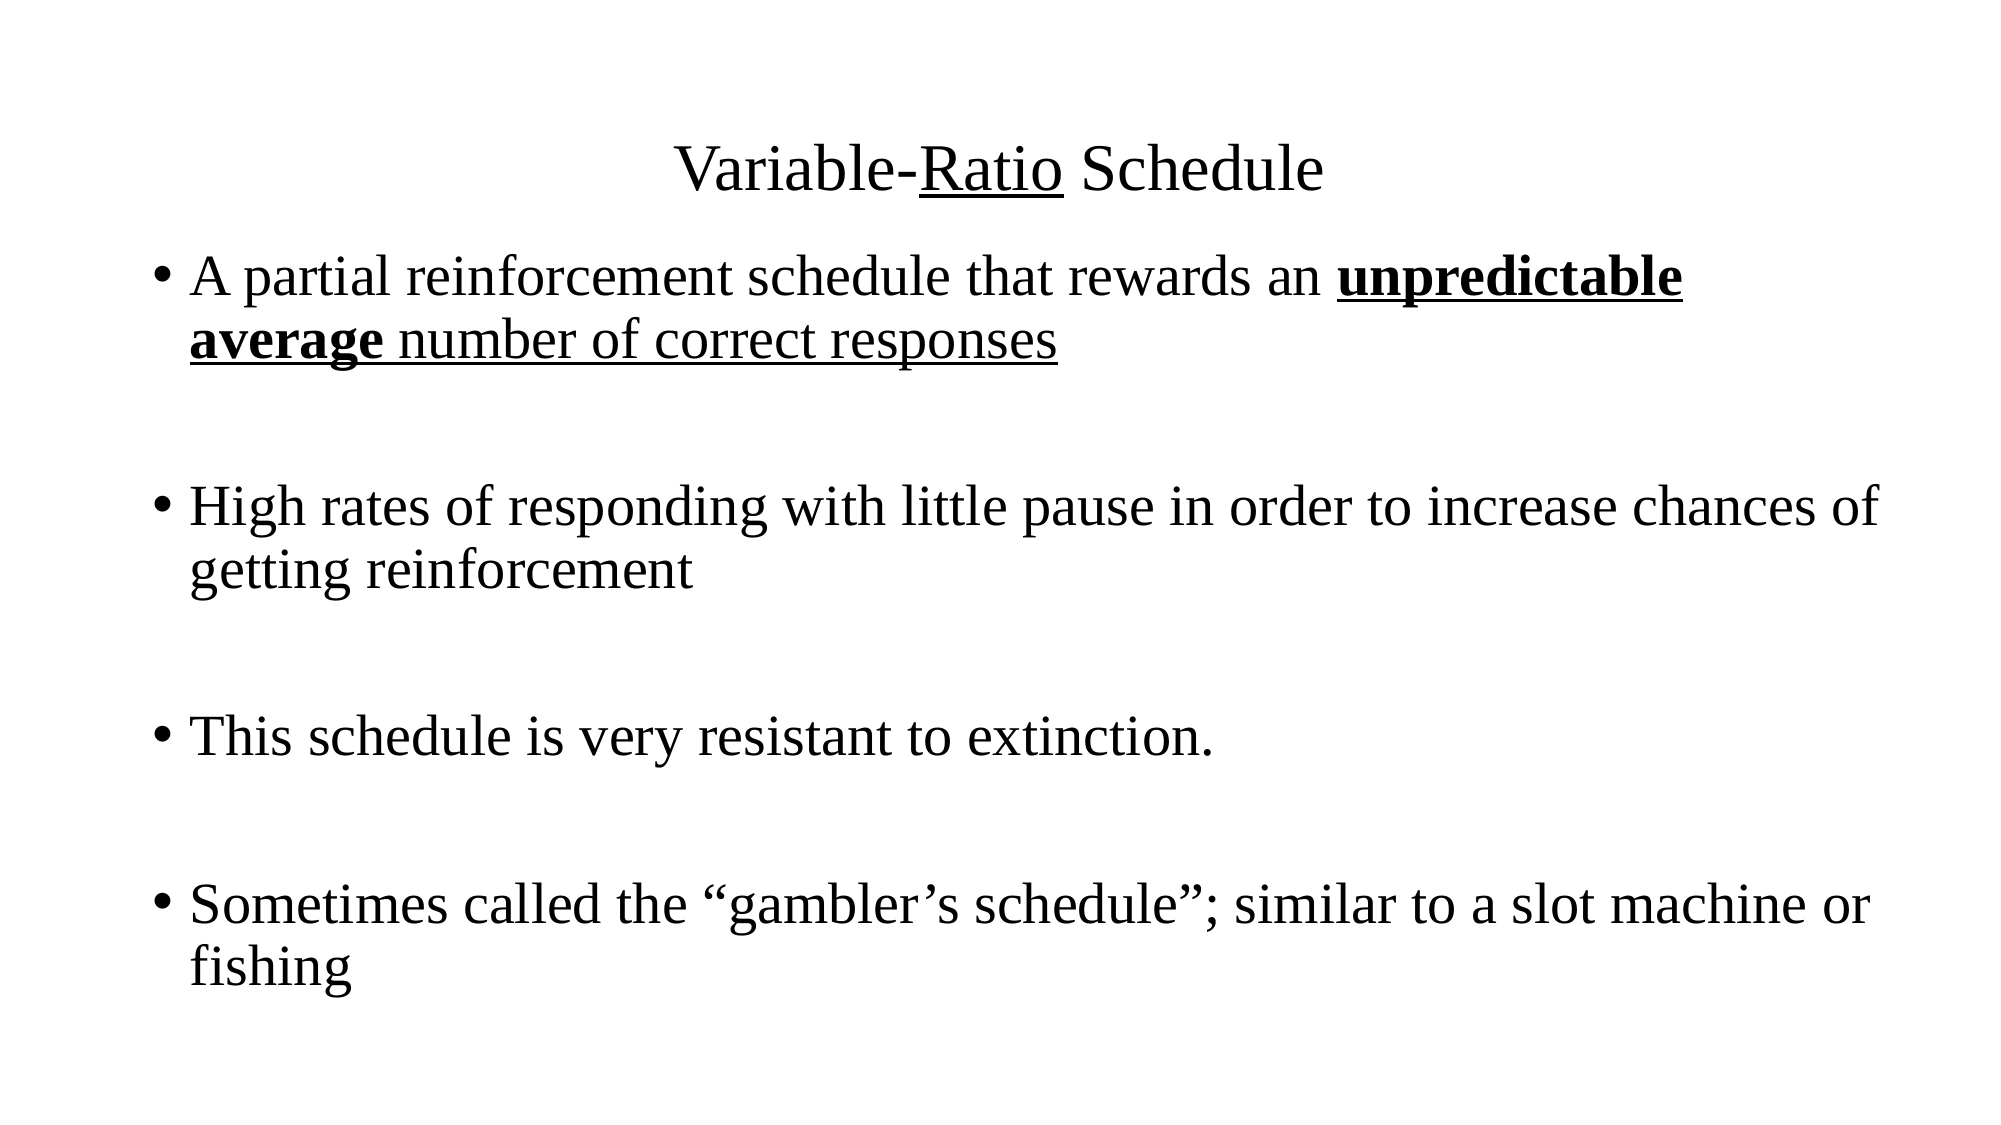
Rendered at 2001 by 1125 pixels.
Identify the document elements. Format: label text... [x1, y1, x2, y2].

title Variable-Ratio Schedule [137, 59, 1863, 237]
list A partial reinforcement schedule that rewards an unpredictable average number of correct responses High rates of responding with little pause in order to increase chances of getting reinforcement This schedule is very resistant to extinction. Sometimes called the “gambler’s schedule”; similar to a slot machine or fishing [137, 237, 1903, 1013]
